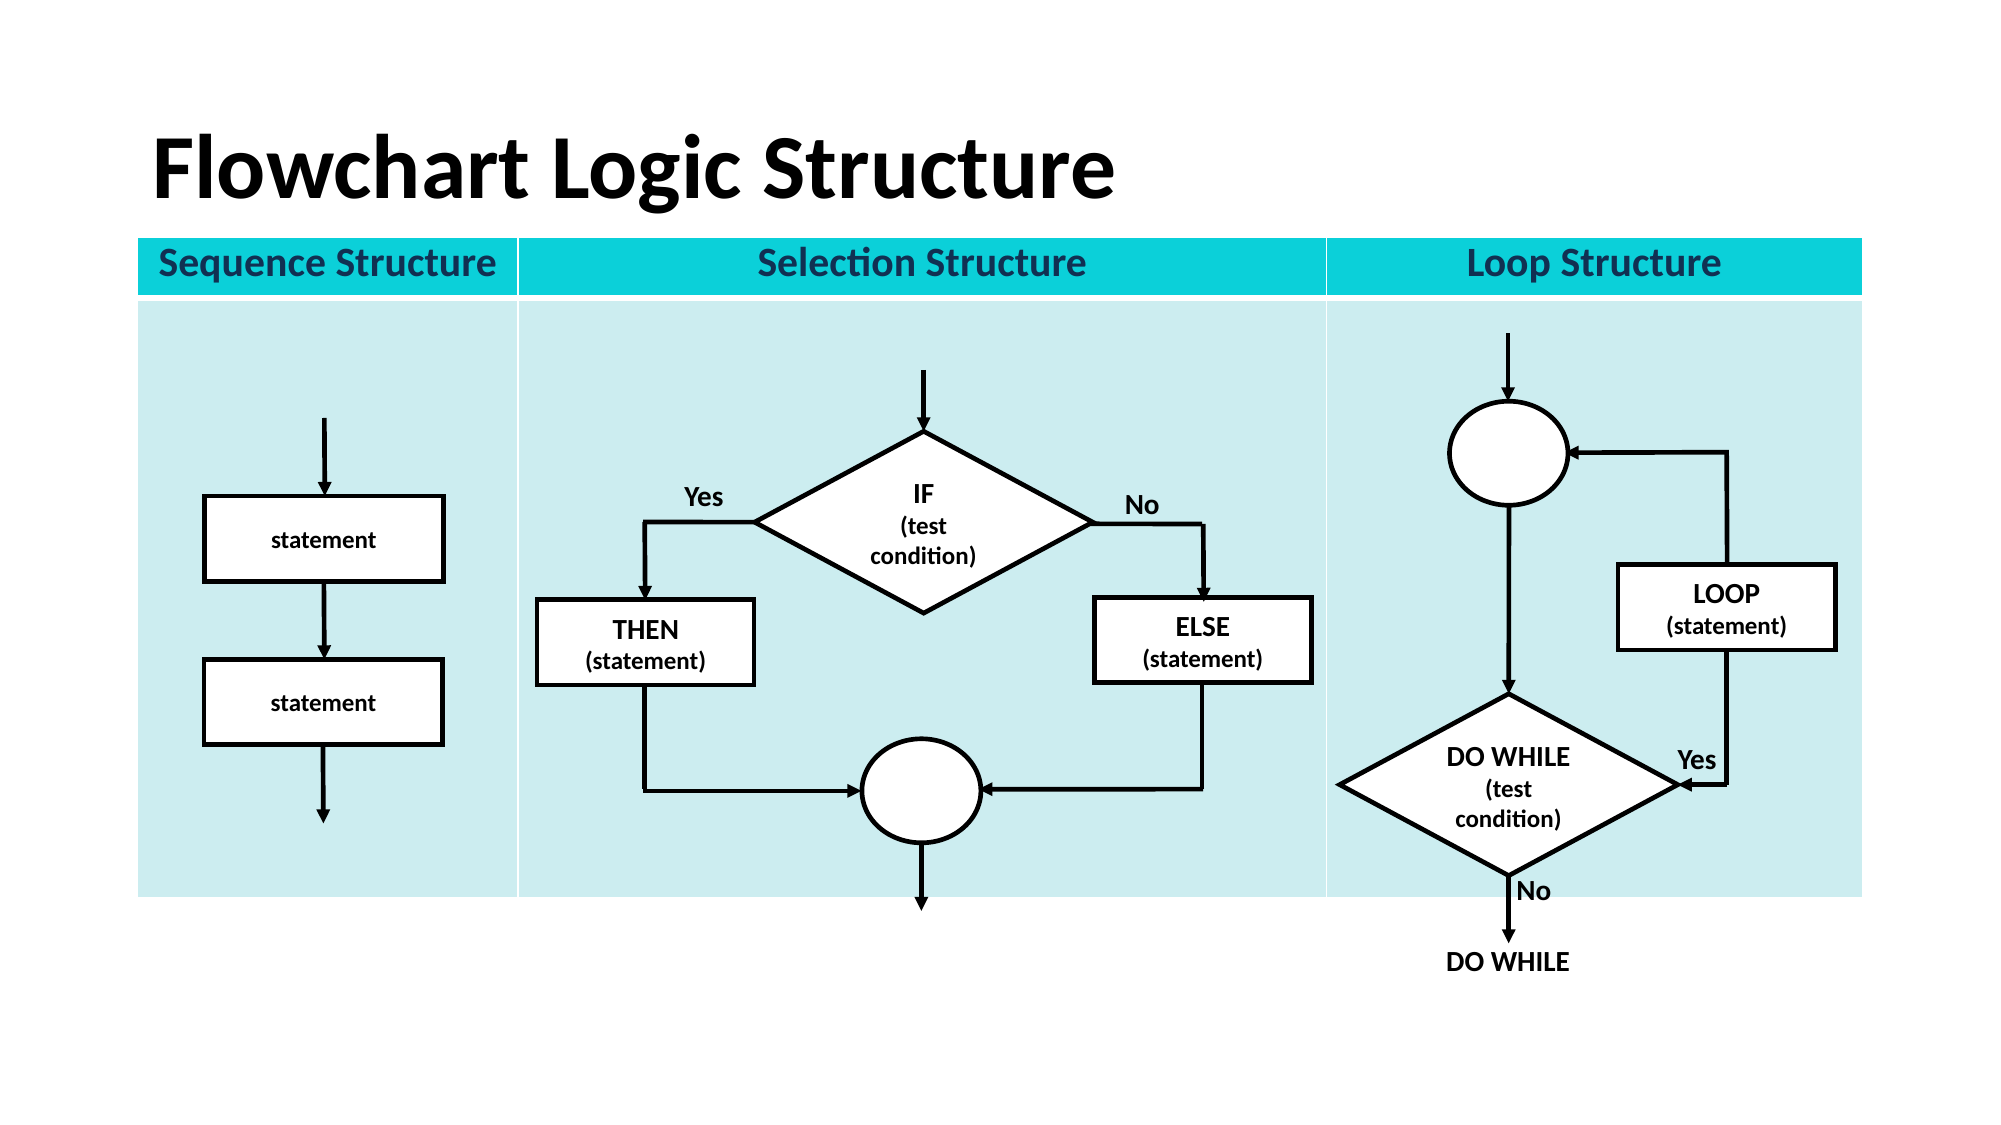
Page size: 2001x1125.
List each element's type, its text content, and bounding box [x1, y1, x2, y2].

table_cell [519, 301, 1326, 897]
table_cell [1327, 301, 1862, 897]
table_header Sequence Structure [138, 238, 517, 295]
table_header Selection Structure [519, 238, 1326, 295]
table_header Loop Structure [1327, 238, 1862, 295]
table_cell [138, 301, 517, 897]
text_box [536, 369, 1312, 911]
title Flowchart Logic Structure [137, 59, 1863, 237]
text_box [203, 418, 444, 824]
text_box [1339, 333, 1836, 986]
